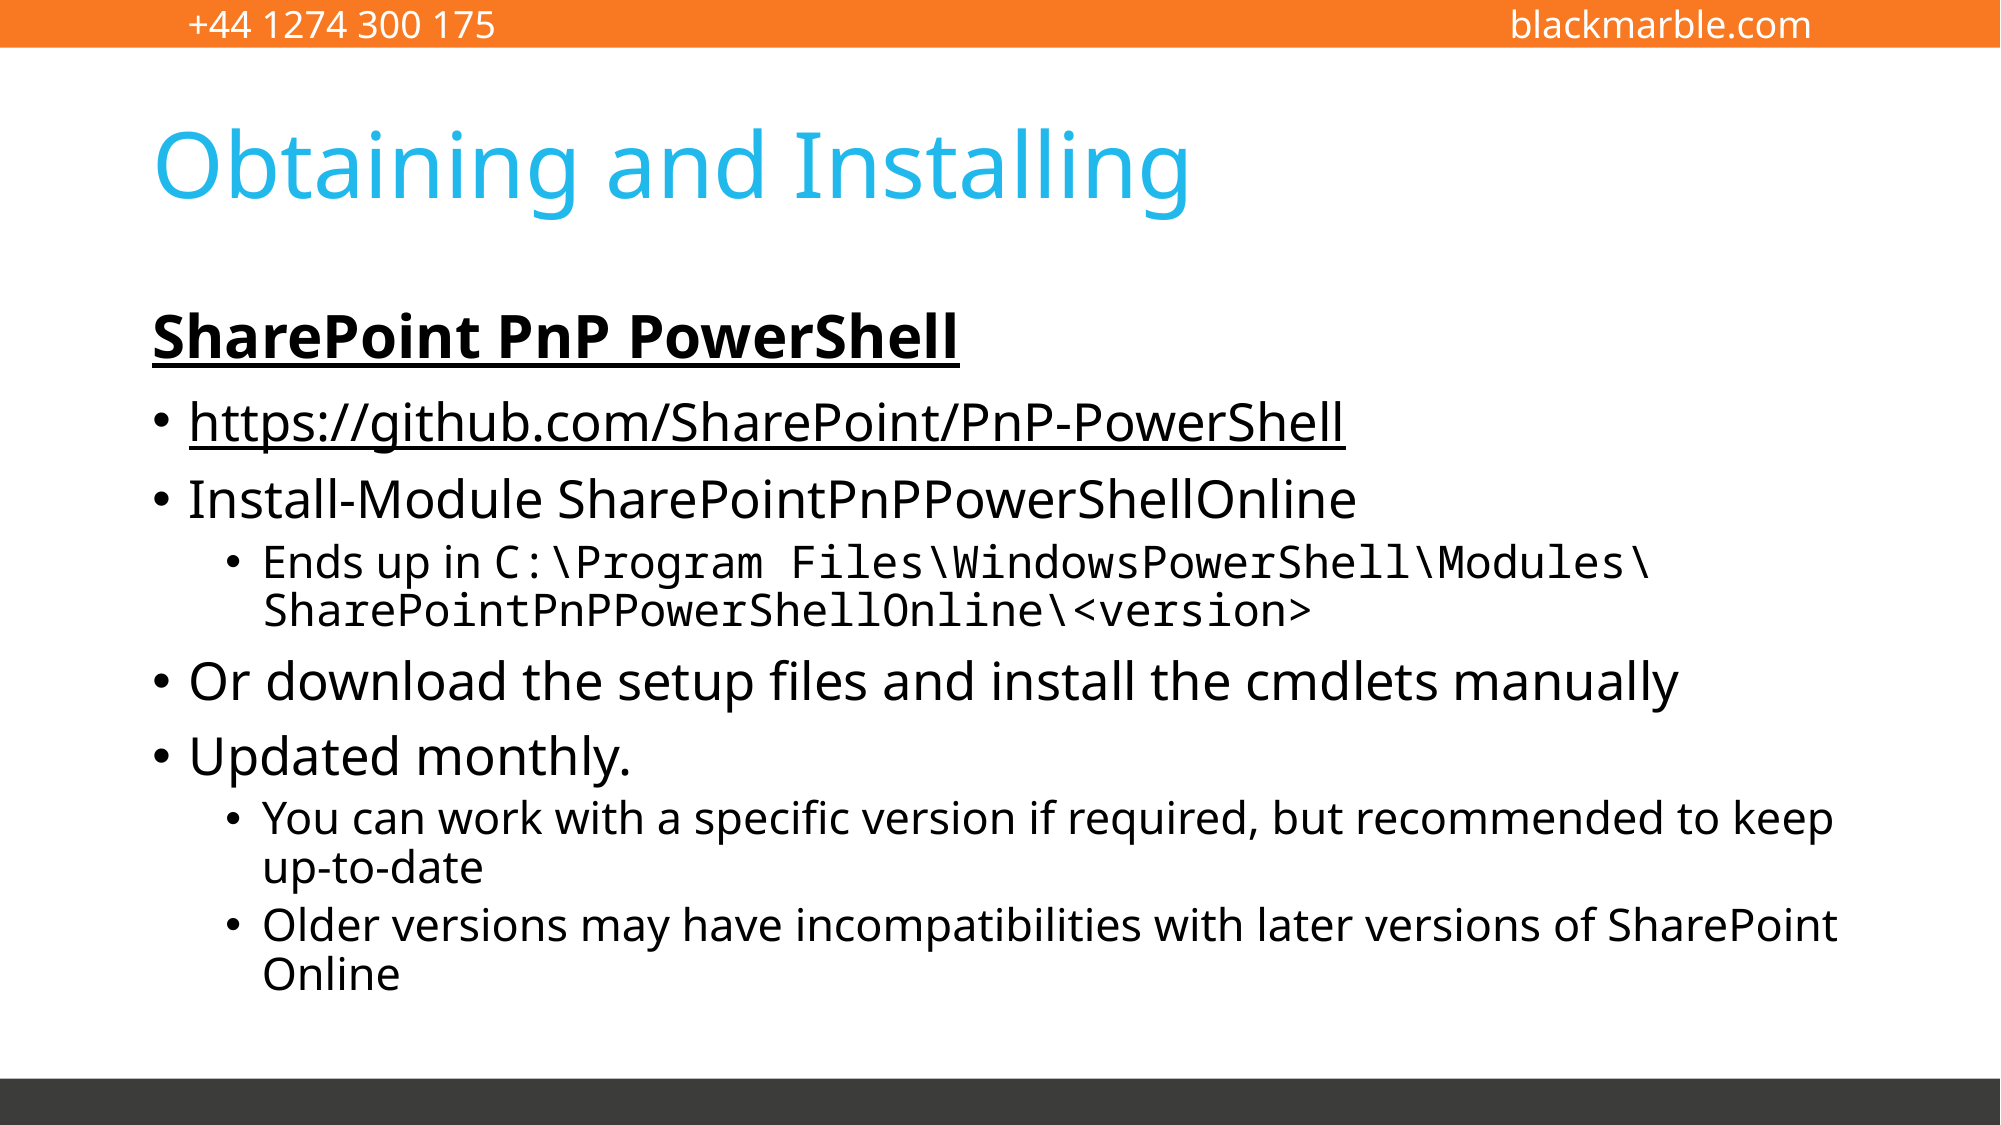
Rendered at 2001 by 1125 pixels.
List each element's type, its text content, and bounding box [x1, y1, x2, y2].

title Obtaining and Installing [137, 59, 1863, 278]
list SharePoint PnP PowerShell https://github.com/SharePoint/PnP-PowerShell Install-Module SharePointPnPPowerShellOnline Ends up in C:\Program Files\WindowsPowerShell\Modules\SharePointPnPPowerShellOnline\<version> Or download the setup files and install the cmdlets manually Updated monthly. You can work with a specific version if required, but recommended to keep up-to-date Older versions may have incompatibilities with later versions of SharePoint Online [137, 299, 1863, 1014]
